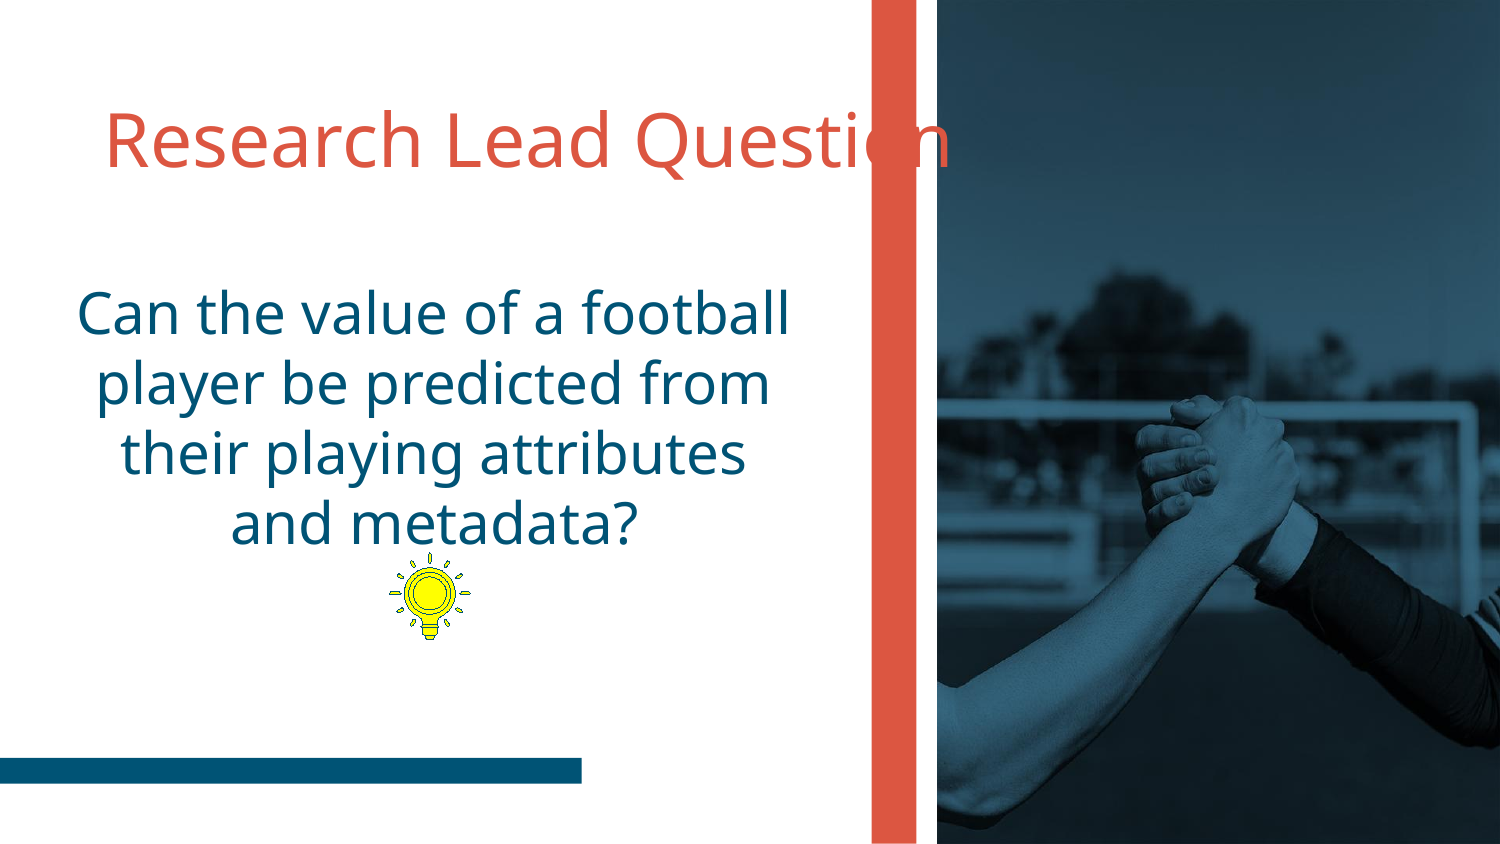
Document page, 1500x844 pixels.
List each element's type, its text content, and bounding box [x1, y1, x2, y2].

title Research Lead Question [88, 105, 932, 170]
text_box [871, 0, 917, 105]
subtitle Can the value of a football player be predicted from their playing attributes and metadata? [57, 260, 811, 764]
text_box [388, 552, 471, 641]
text_box [871, 170, 917, 844]
picture [937, 0, 1500, 844]
